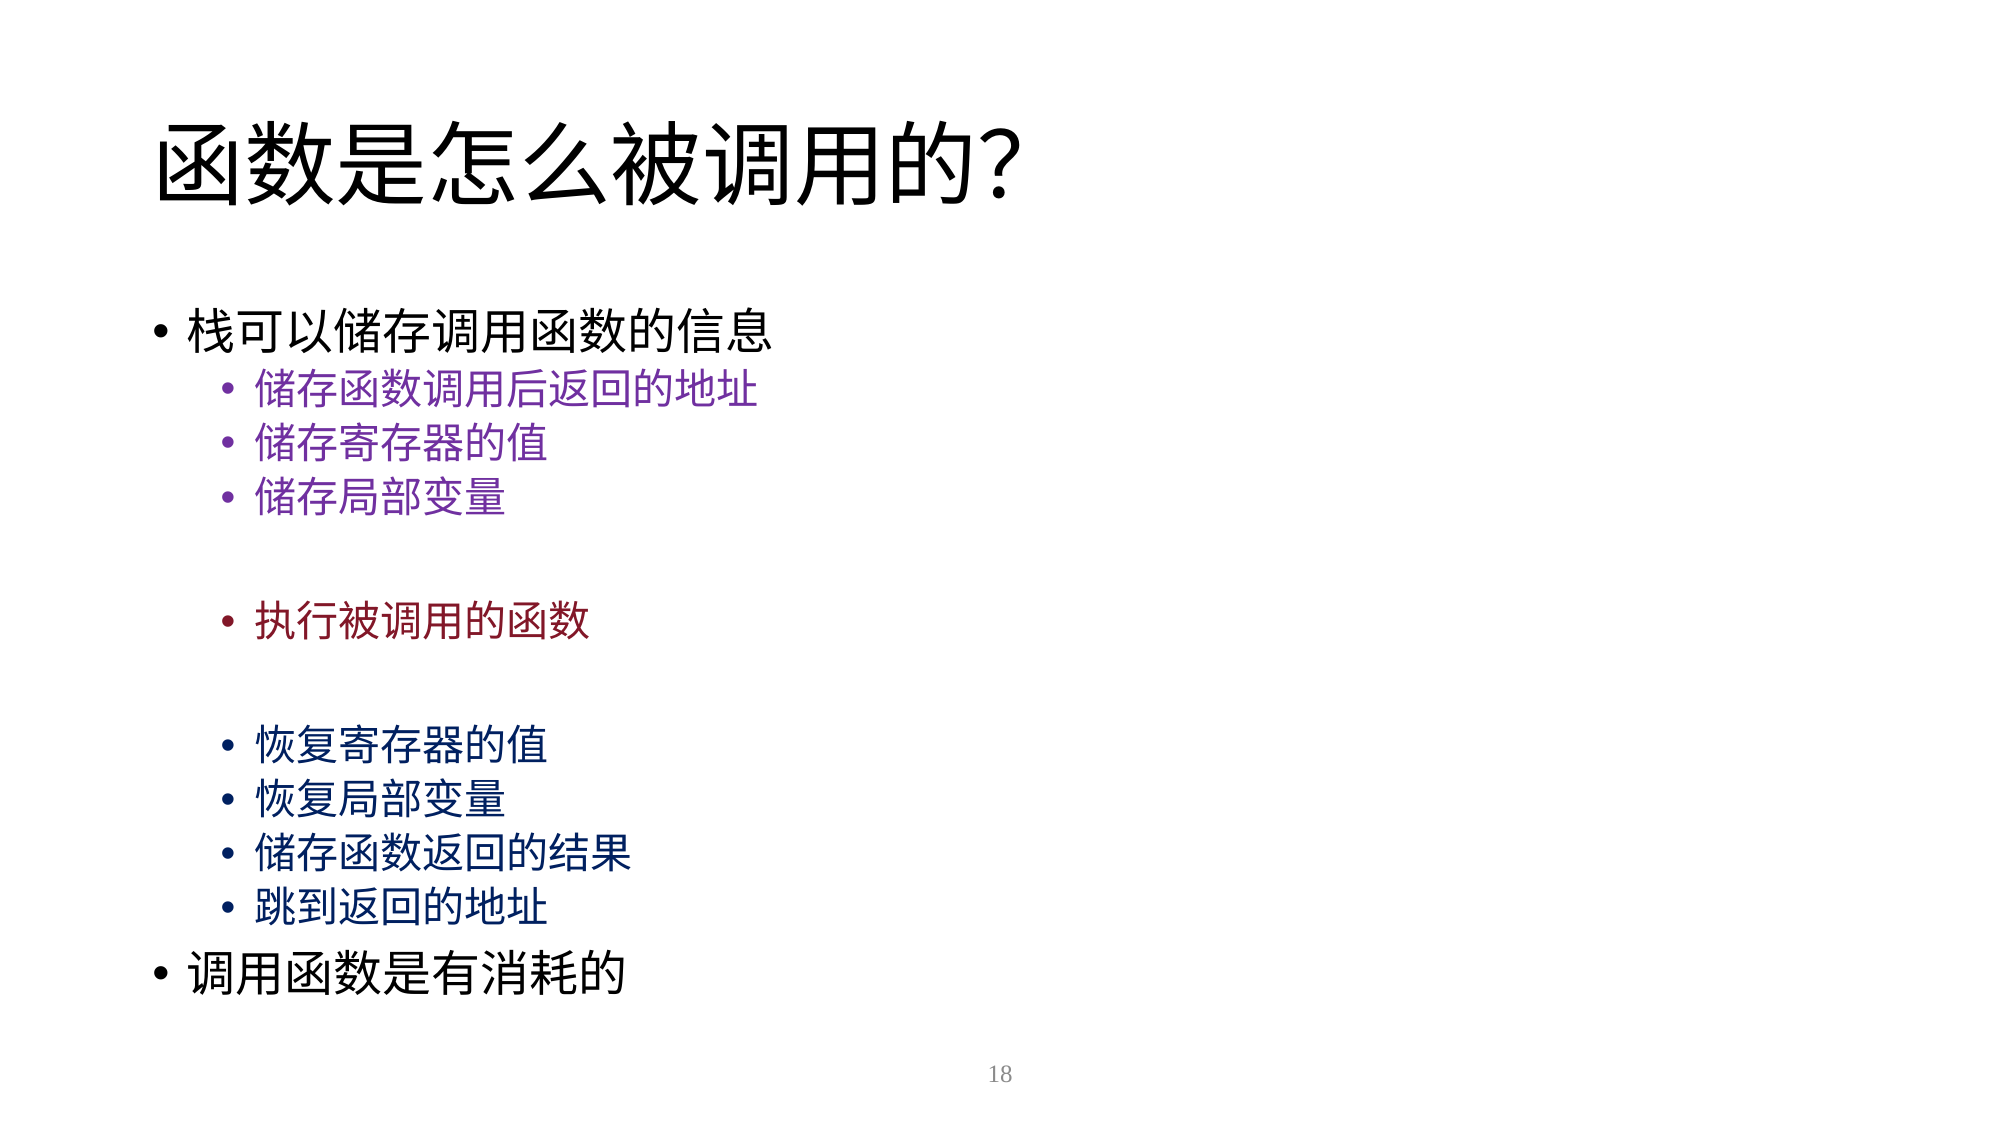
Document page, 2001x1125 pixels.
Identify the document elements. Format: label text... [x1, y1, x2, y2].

title 函数是怎么被调用的？ [137, 59, 1863, 278]
slide_number 18 [938, 1042, 1062, 1103]
list 栈可以储存调用函数的信息 储存函数调用后返回的地址 储存寄存器的值 储存局部变量 执行被调用的函数 恢复寄存器的值 恢复局部变量 储存函数返回的结果 跳到返回的地址 调用函数是有消耗的 [137, 299, 1863, 1014]
